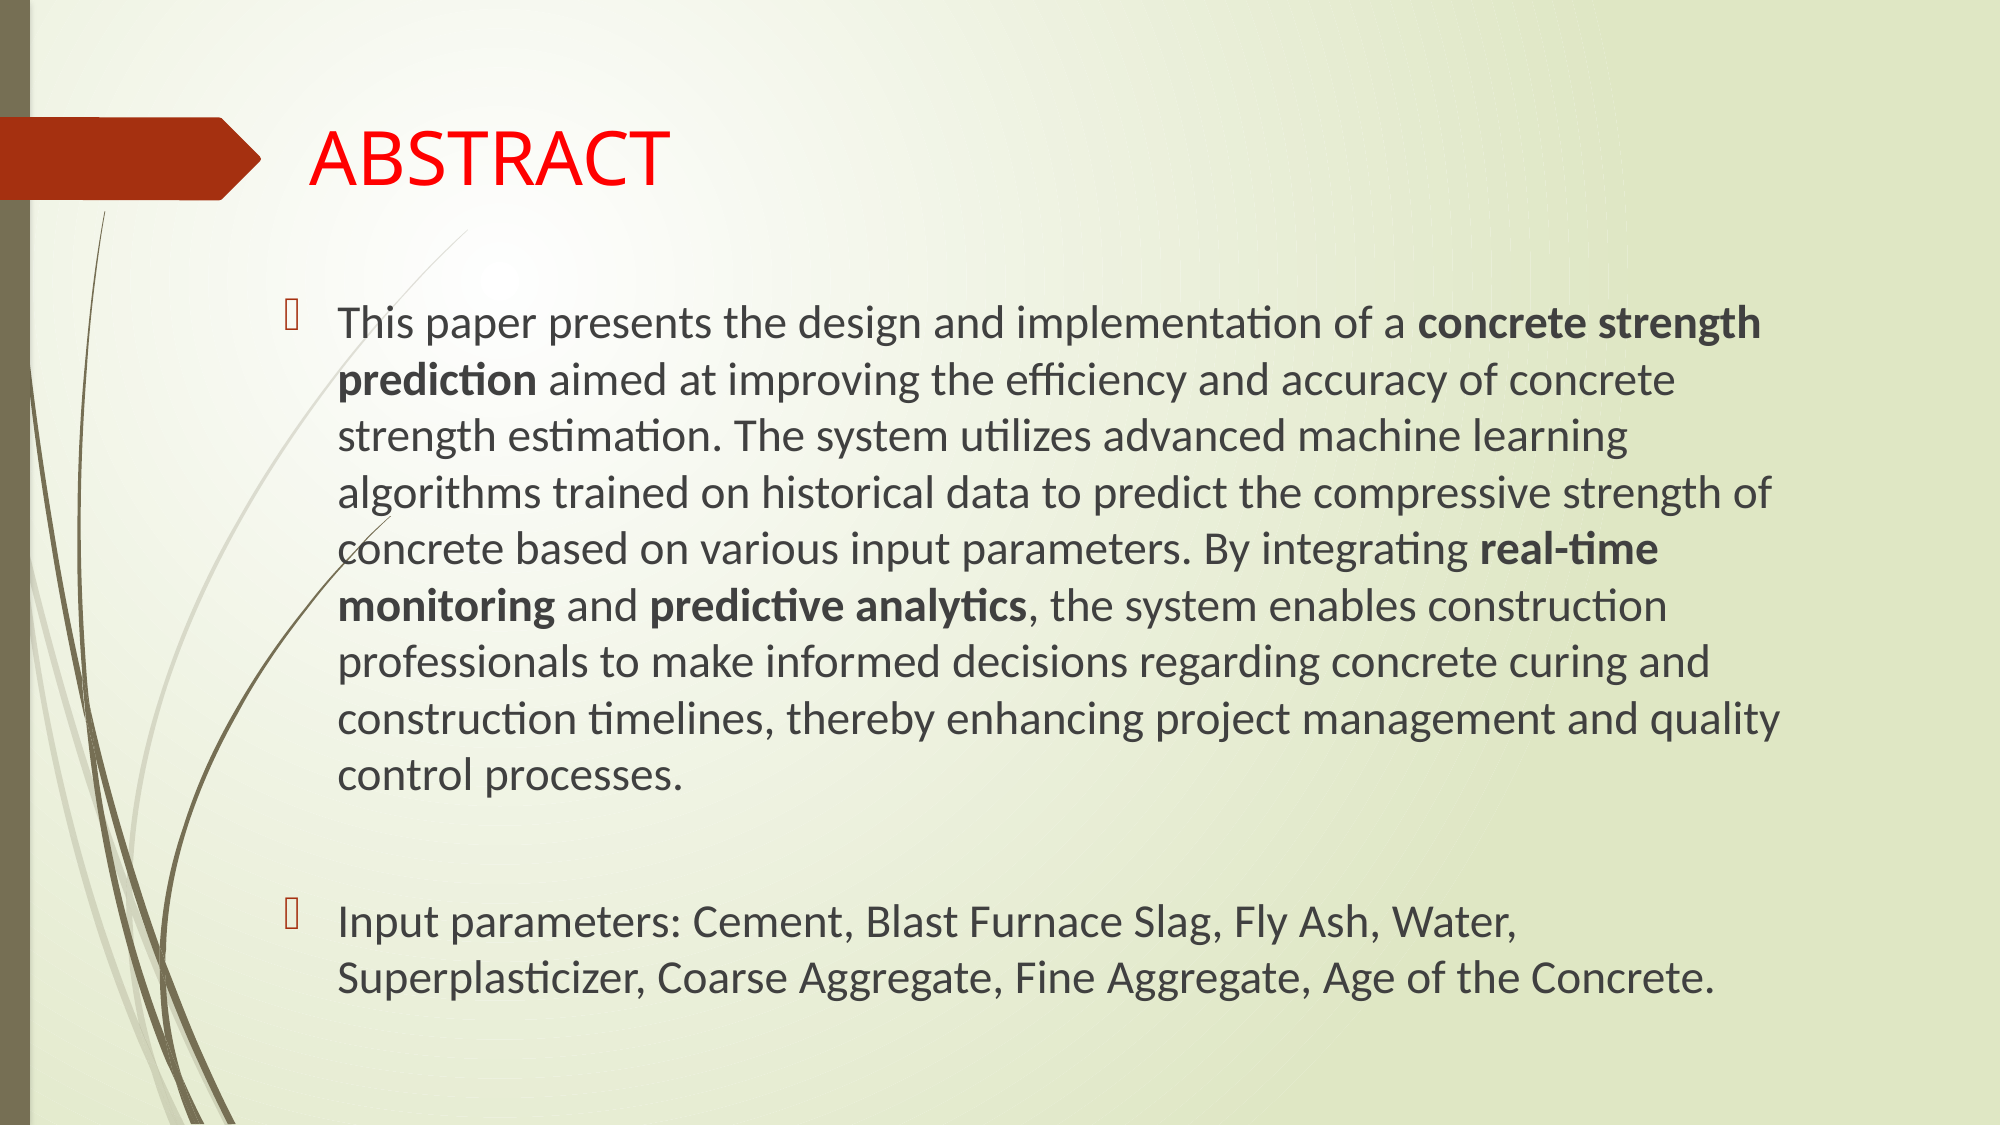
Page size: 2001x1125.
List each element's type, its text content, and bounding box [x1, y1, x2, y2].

title ABSTRACT [294, 102, 1757, 283]
list This paper presents the design and implementation of a concrete strength prediction aimed at improving the efficiency and accuracy of concrete strength estimation. The system utilizes advanced machine learning algorithms trained on historical data to predict the compressive strength of concrete based on various input parameters. By integrating real-time monitoring and predictive analytics, the system enables construction professionals to make informed decisions regarding concrete curing and construction timelines, thereby enhancing project management and quality control processes. Input parameters: Cement, Blast Furnace Slag, Fly Ash, Water, Superplasticizer, Coarse Aggregate, Fine Aggregate, Age of the Concrete. [268, 283, 1820, 1023]
